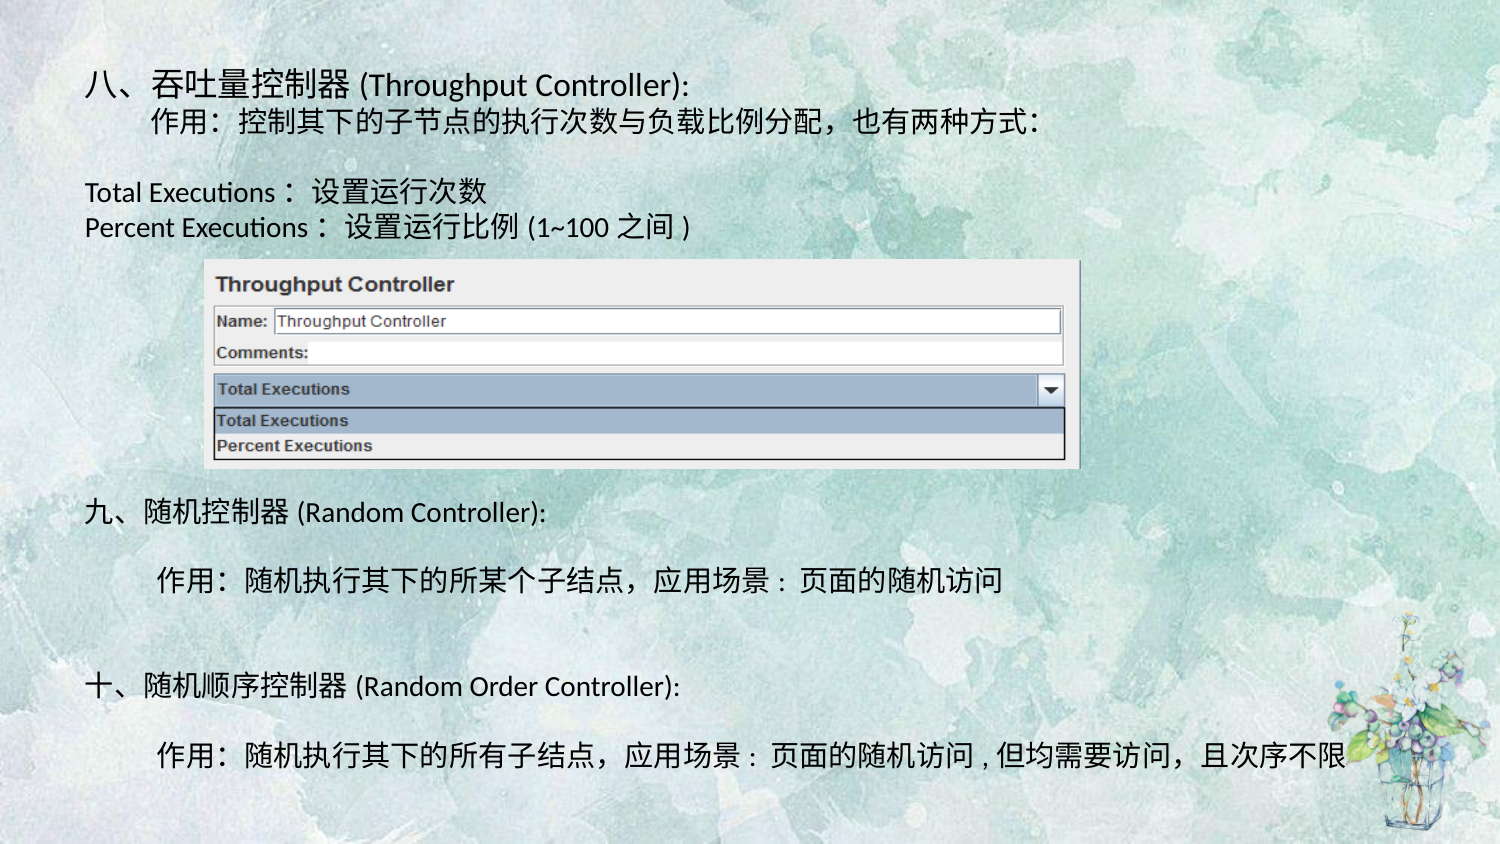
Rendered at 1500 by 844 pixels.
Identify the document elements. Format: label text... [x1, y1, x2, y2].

picture [204, 259, 1081, 469]
text_box 八、吞吐量控制器(Throughput Controller): 作用：控制其下的子节点的执行次数与负载比例分配，也有两种方式： Total Executions：设置运行次数 Percent Executions：设置运行比例(1~100之间) 九、随机控制器(Random Controller): 作用：随机执行其下的所某个子结点，应用场景: 页面的随机访问 十、随机顺序控制器(Random Order Controller): 作用：随机执行其下的所有子结点，应用场景: 页面的随机访问,但均需要访问，且次序不限 [70, 55, 1395, 844]
picture [0, 0, 1500, 844]
